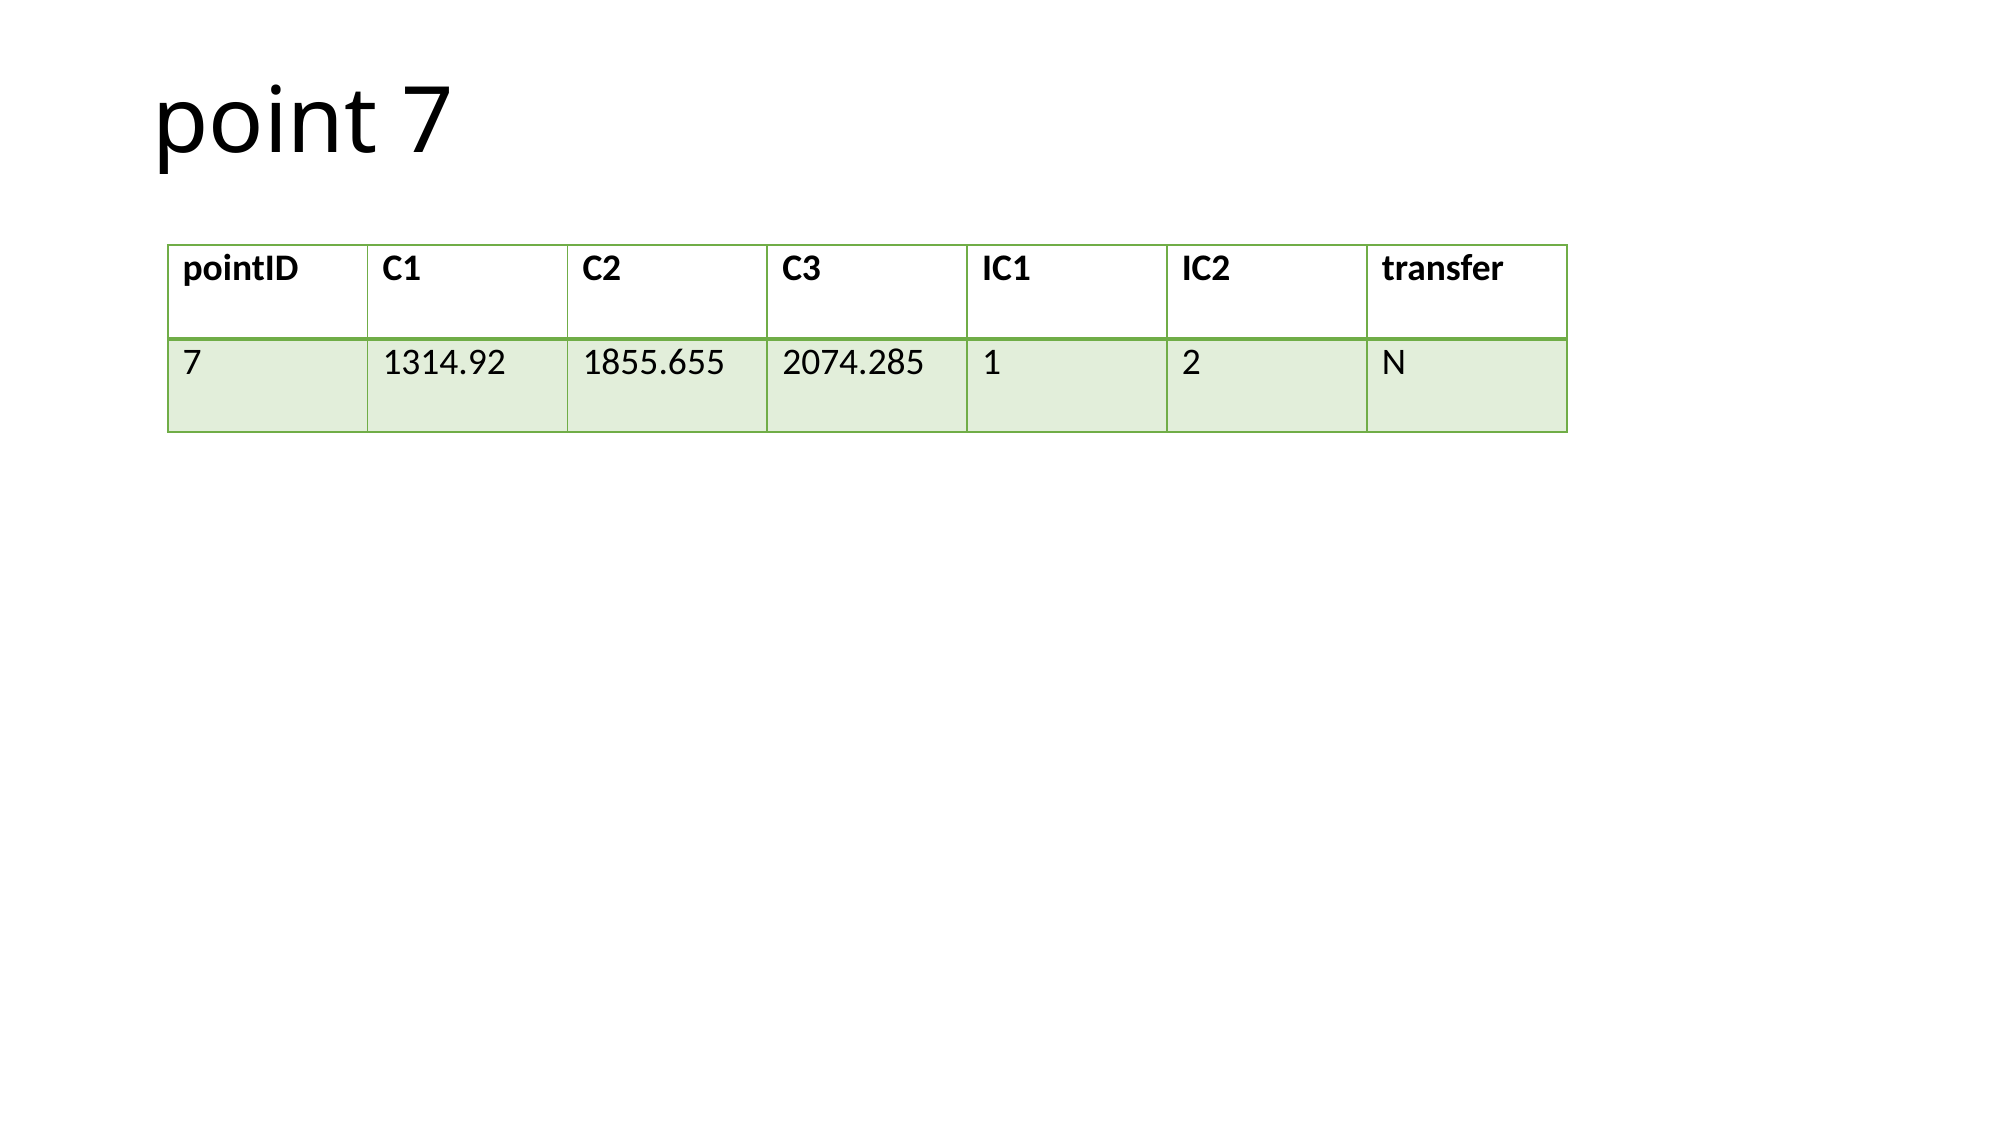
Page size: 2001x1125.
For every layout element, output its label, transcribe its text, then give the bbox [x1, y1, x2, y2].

table_header transfer [1368, 246, 1566, 337]
table_cell 7 [169, 341, 367, 431]
table_cell 2074.285 [768, 341, 966, 431]
table_header IC1 [968, 246, 1166, 337]
table_header IC2 [1168, 246, 1366, 337]
title point 7 [137, 59, 1863, 185]
table_header pointID [169, 246, 367, 337]
table_header C3 [768, 246, 966, 337]
table_cell 1 [968, 341, 1166, 431]
table_cell 2 [1168, 341, 1366, 431]
table_header C1 [368, 246, 567, 337]
table_cell 1855.655 [568, 341, 766, 431]
table_header C2 [568, 246, 766, 337]
table_cell 1314.92 [368, 341, 567, 431]
table_cell N [1368, 341, 1566, 431]
